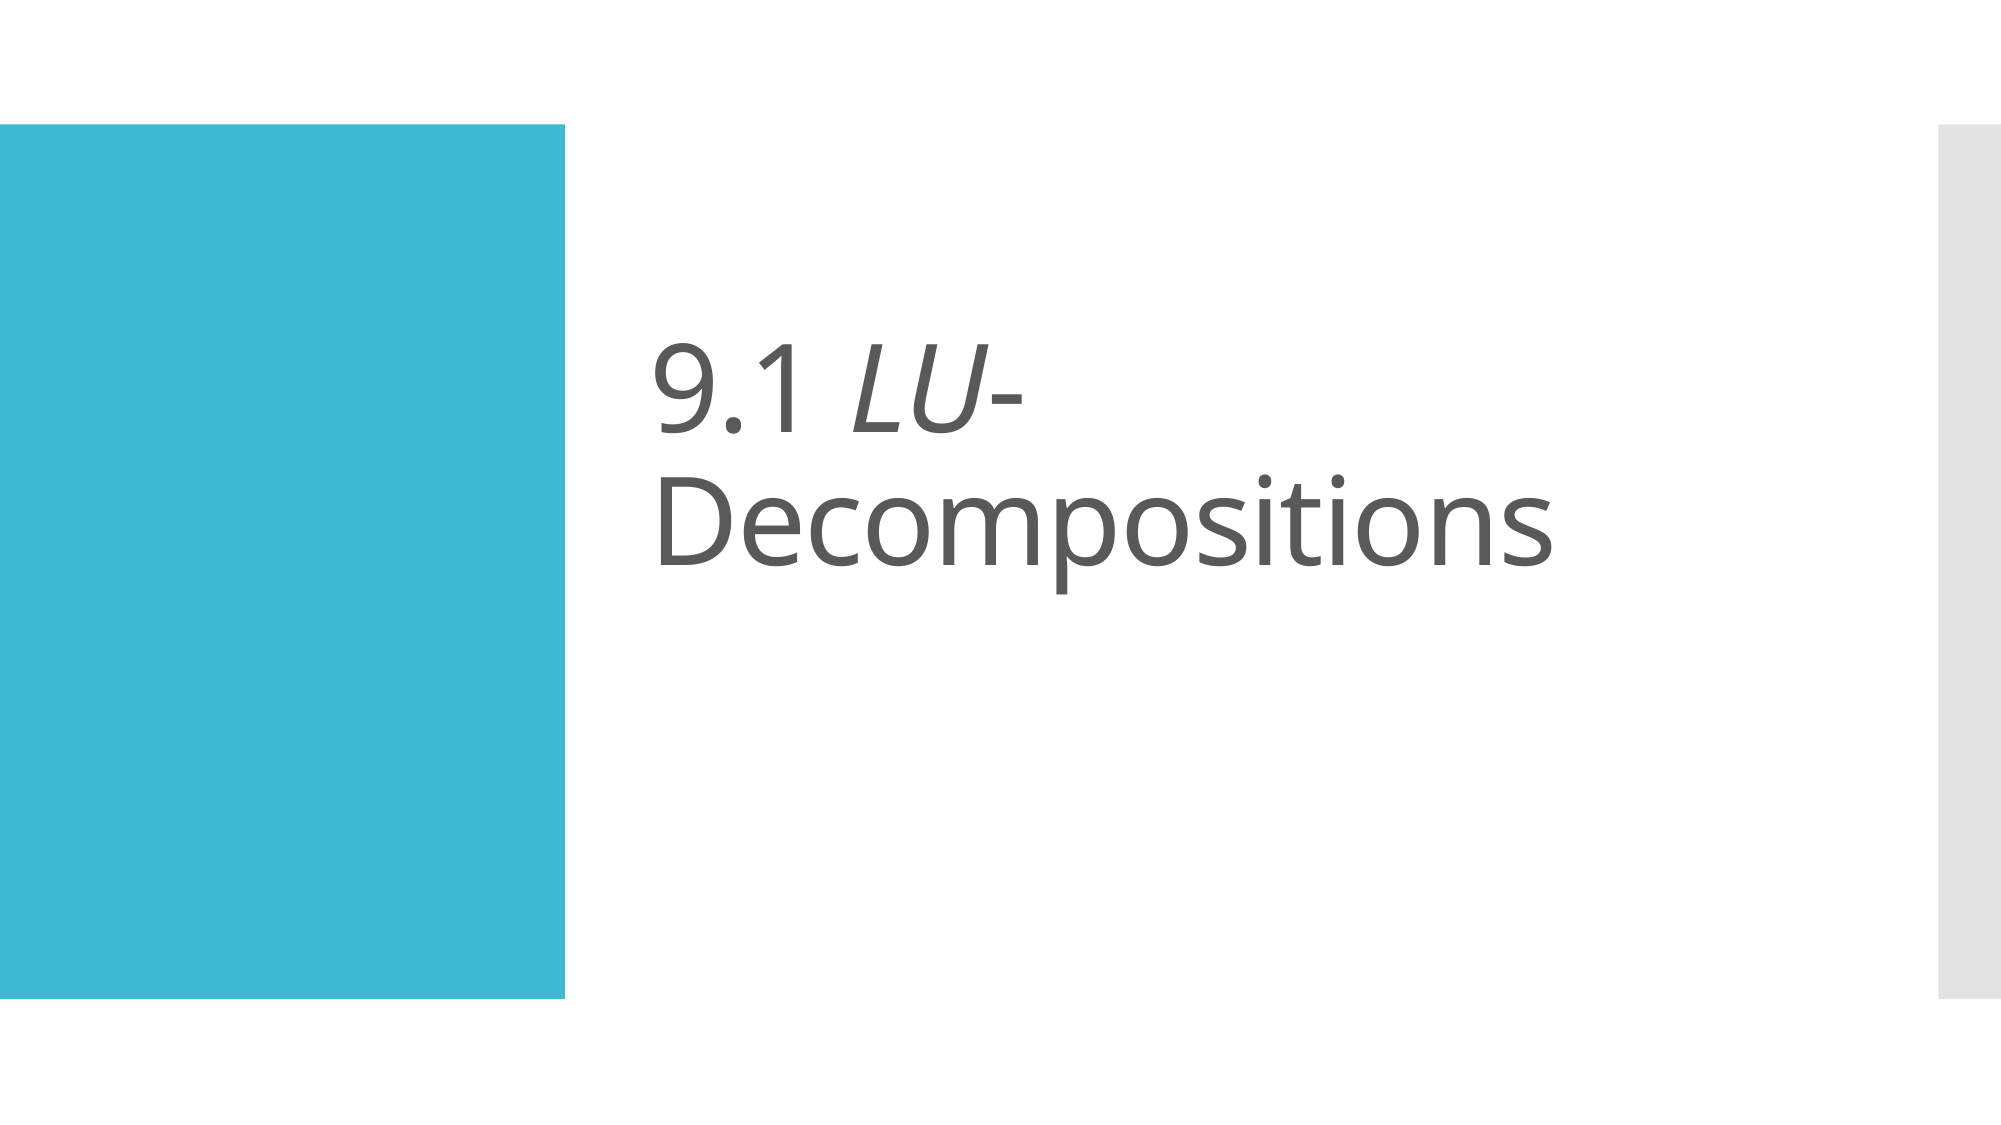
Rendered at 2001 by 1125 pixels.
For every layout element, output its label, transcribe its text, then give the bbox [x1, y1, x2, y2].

title 9.1 LU-Decompositions [634, 213, 1835, 747]
